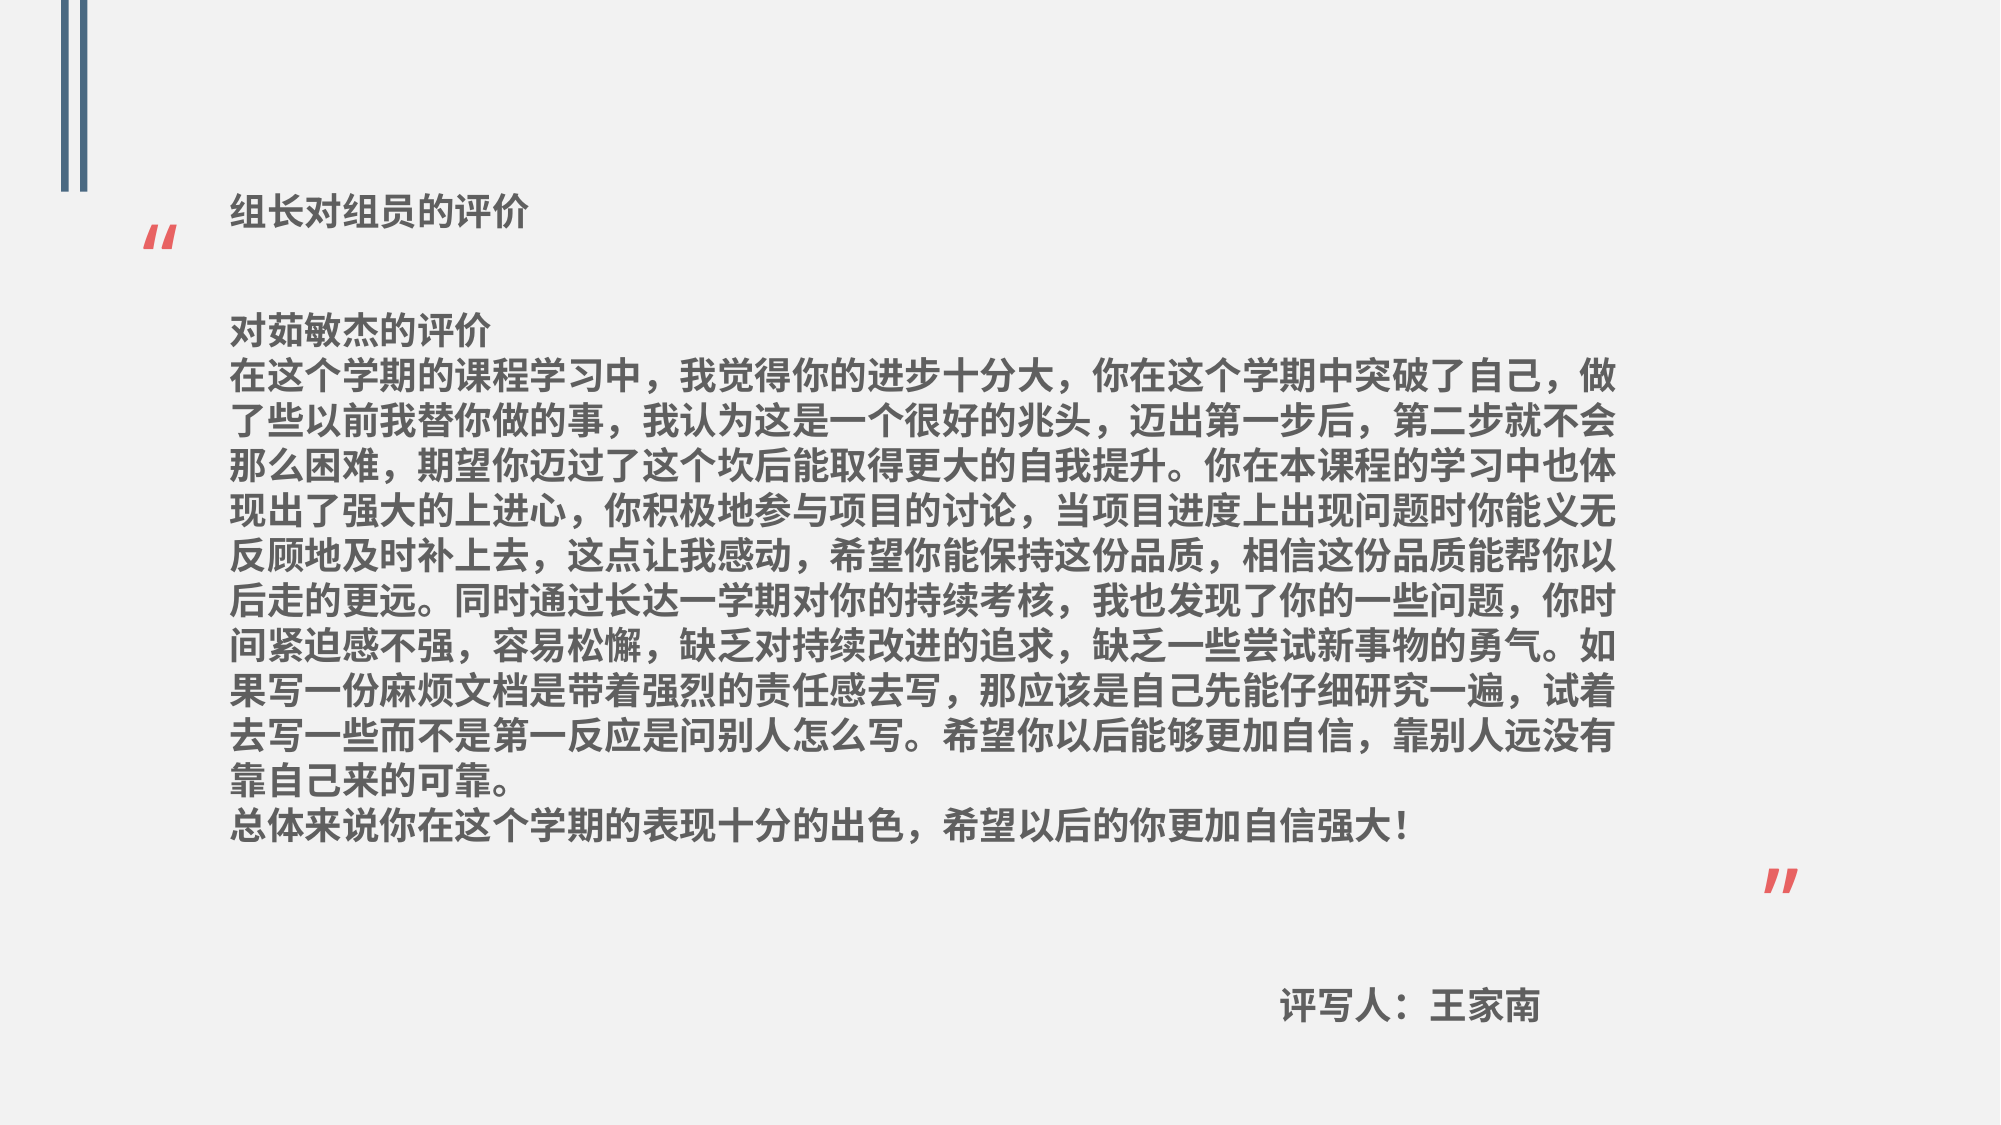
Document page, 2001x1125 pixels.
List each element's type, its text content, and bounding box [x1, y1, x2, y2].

text_box 组长对组员的评价 [215, 180, 1561, 241]
text_box “ [105, 188, 215, 324]
text_box ” [1726, 833, 1836, 969]
text_box 对茹敏杰的评价 在这个学期的课程学习中，我觉得你的进步十分大，你在这个学期中突破了自己，做了些以前我替你做的事，我认为这是一个很好的兆头，迈出第一步后，第二步就不会那么困难，期望你迈过了这个坎后能取得更大的自我提升。你在本课程的学习中也体现出了强大的上进心，你积极地参与项目的讨论，当项目进度上出现问题时你能义无反顾地及时补上去，这点让我感动，希望你能保持这份品质，相信这份品质能帮你以后走的更远。同时通过长达一学期对你的持续考核，我也发现了你的一些问题，你时间紧迫感不强，容易松懈，缺乏对持续改进的追求，缺乏一些尝试新事物的勇气。如果写一份麻烦文档是带着强烈的责任感去写，那应该是自己先能仔细研究一遍，试着去写一些而不是第一反应是问别人怎么写。希望你以后能够更加自信，靠别人远没有靠自己来的可靠。 总体来说你在这个学期的表现十分的出色，希望以后的你更加自信强大！ 评写人：王家南 [214, 299, 1664, 1035]
